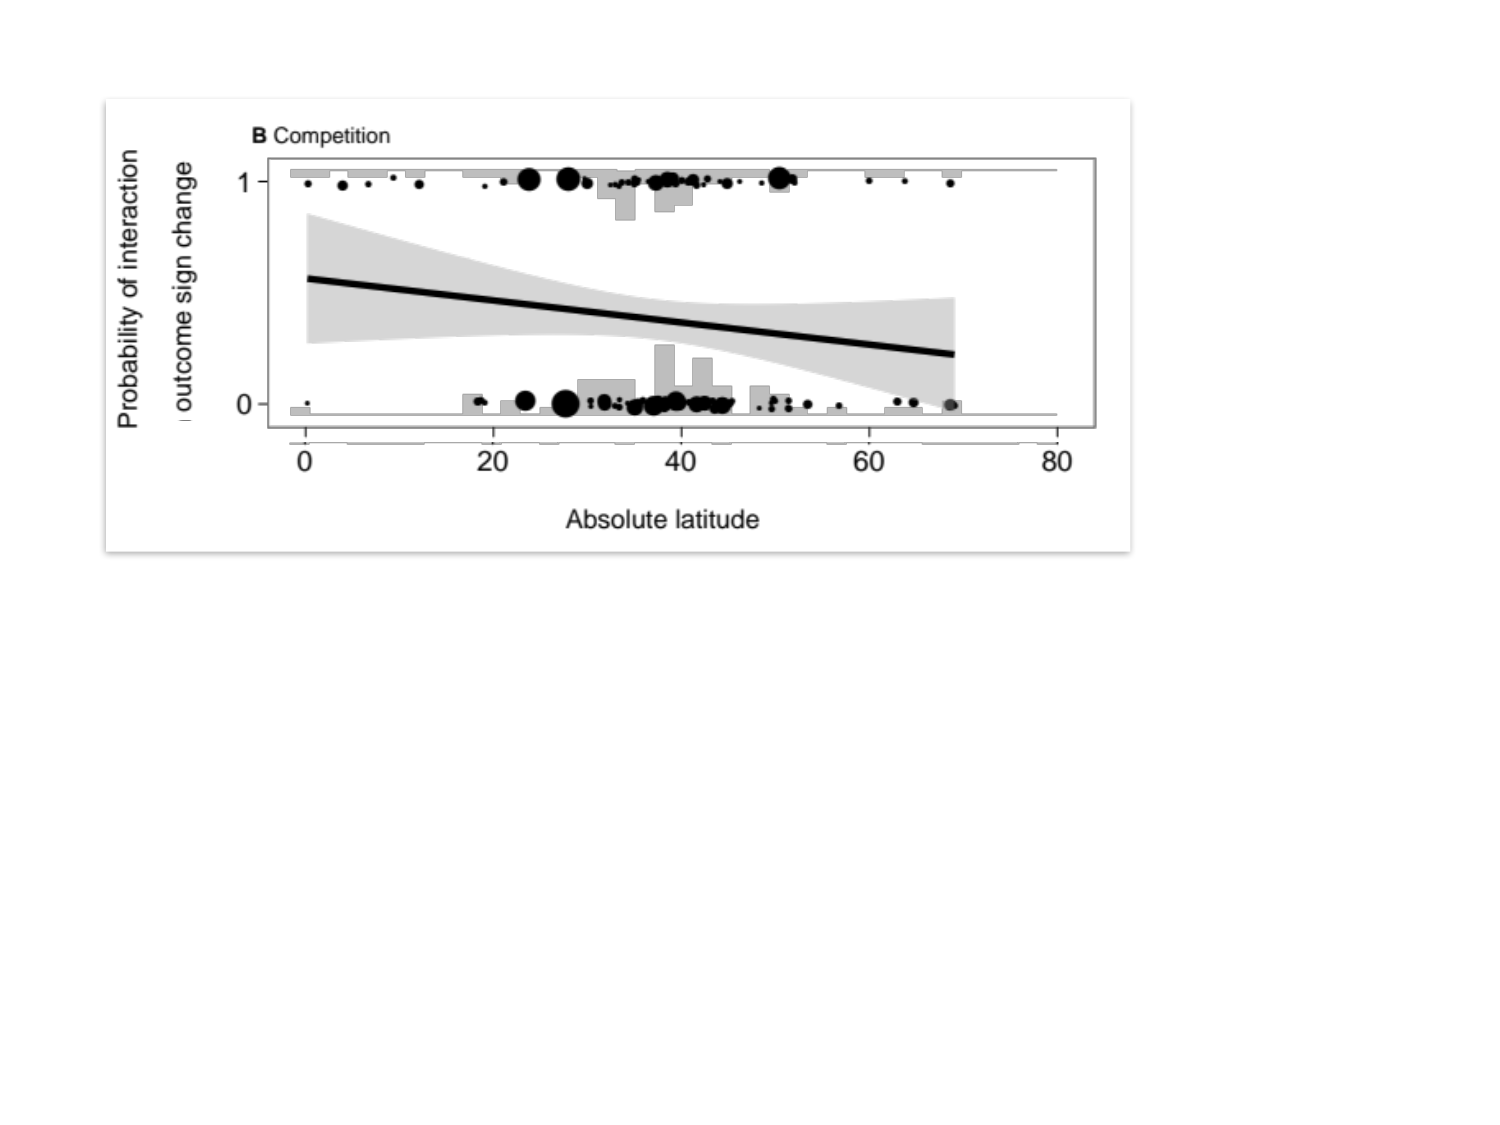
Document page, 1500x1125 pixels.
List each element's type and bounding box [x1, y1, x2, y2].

picture [155, 112, 1102, 539]
text_box [105, 98, 1131, 552]
picture [105, 149, 153, 485]
picture [160, 150, 207, 421]
